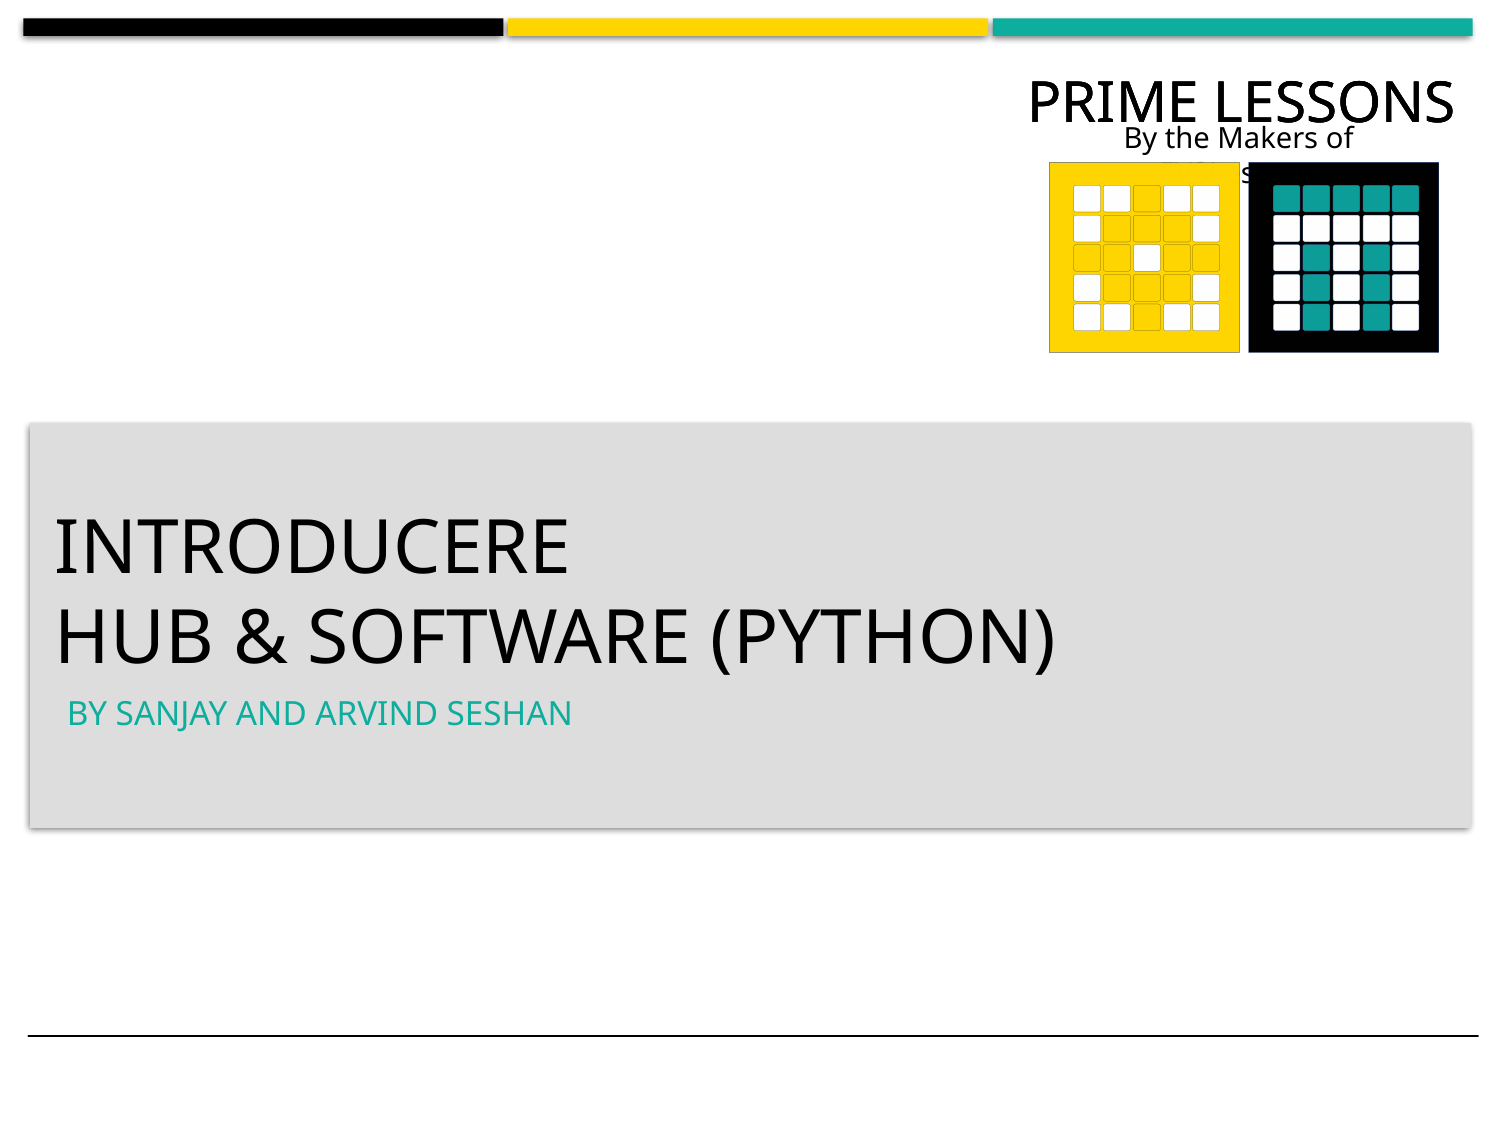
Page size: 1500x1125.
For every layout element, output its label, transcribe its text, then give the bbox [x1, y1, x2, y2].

picture [1248, 162, 1439, 353]
title Introducere HUB & software (PYTHON) [39, 439, 1439, 686]
picture [1049, 162, 1240, 353]
subtitle By Sanjay and Arvind Seshan [51, 686, 994, 782]
